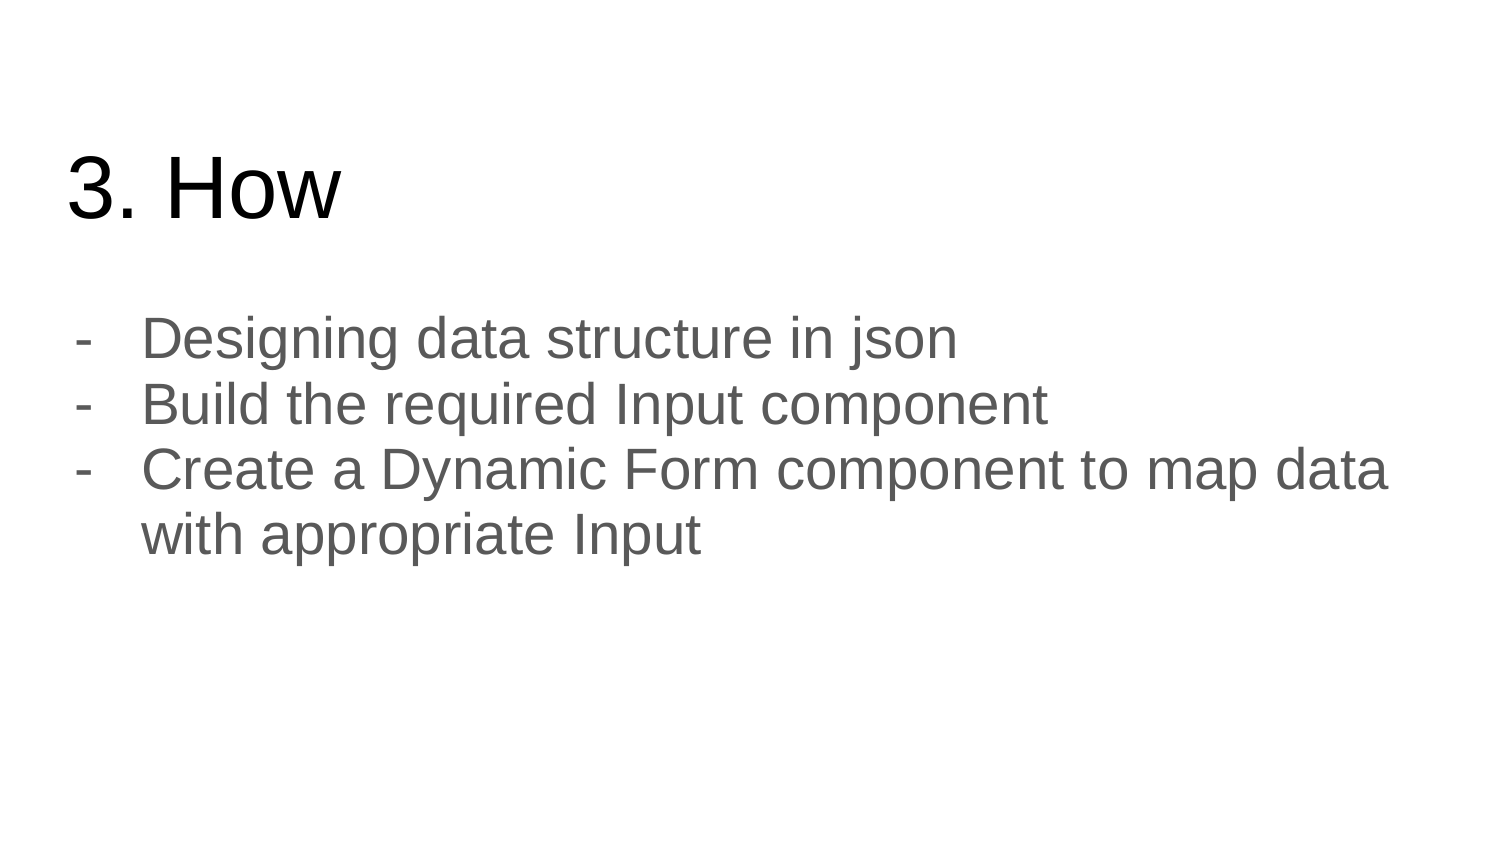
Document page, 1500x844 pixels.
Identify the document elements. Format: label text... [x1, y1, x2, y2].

subtitle Designing data structure in json Build the required Input component Create a Dynamic Form component to map data with appropriate Input [51, 291, 1449, 739]
title 3. How [51, 122, 1449, 253]
